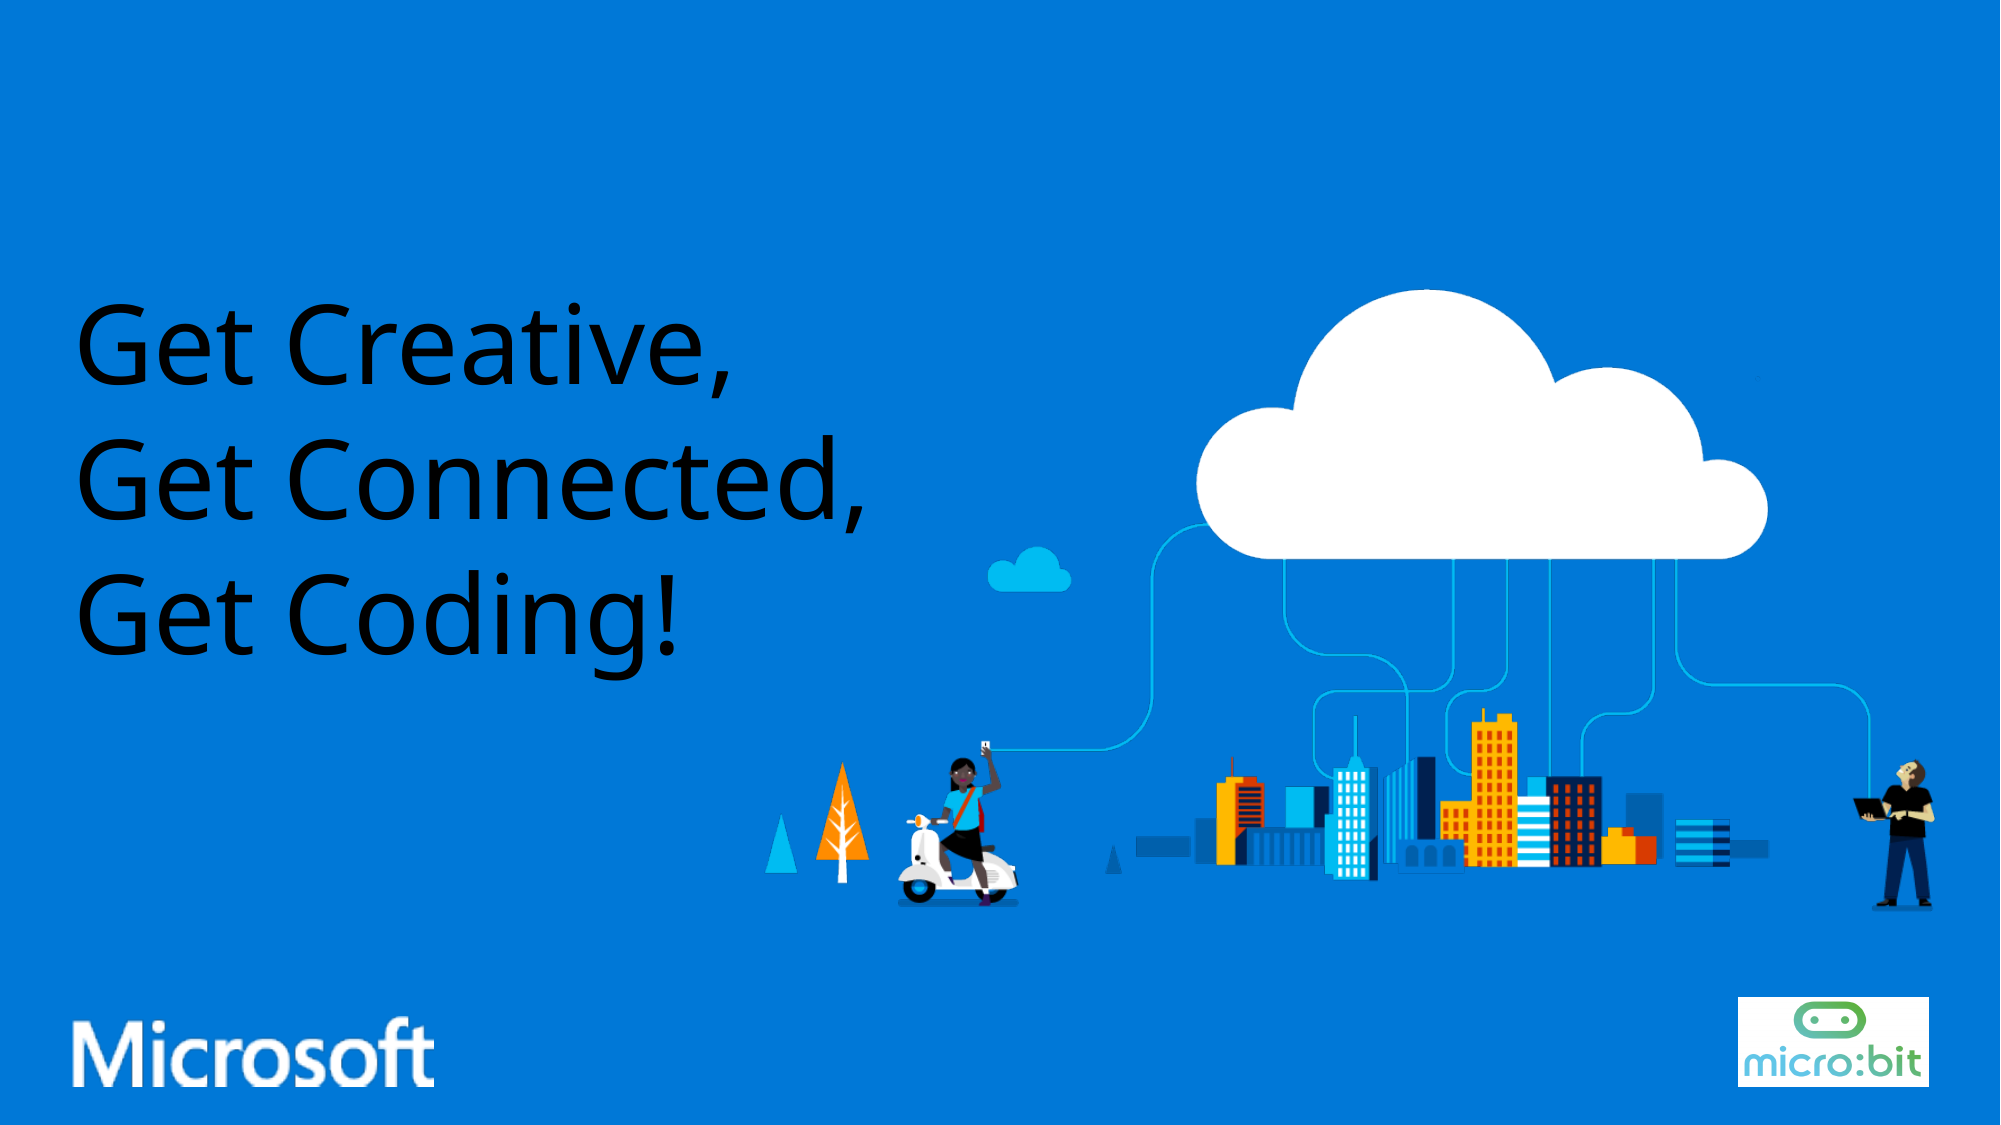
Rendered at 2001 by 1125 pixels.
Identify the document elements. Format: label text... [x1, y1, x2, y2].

picture [1738, 997, 1929, 1087]
title Get Creative, Get Connected, Get Coding! [49, 261, 1097, 764]
picture [72, 1016, 434, 1087]
picture [695, 248, 2001, 956]
